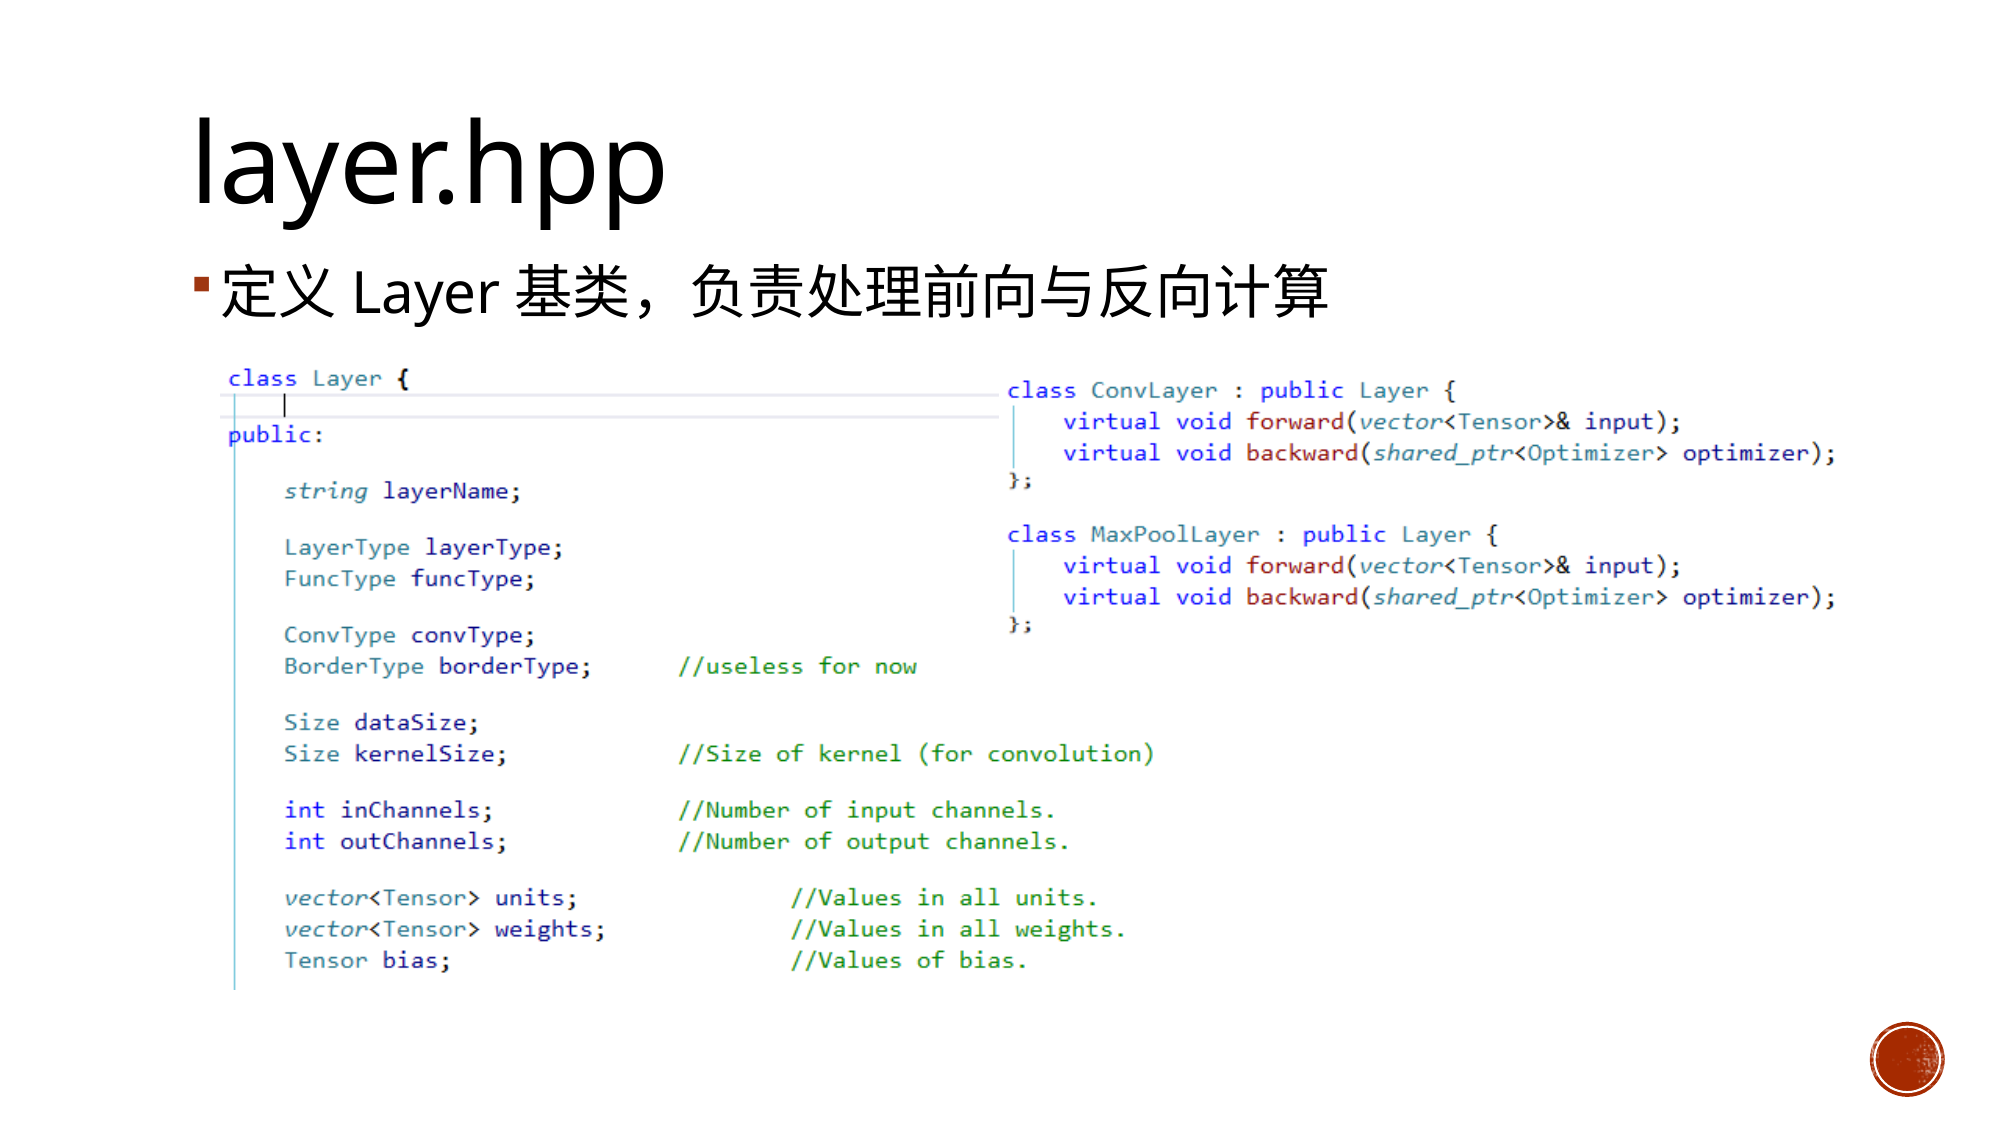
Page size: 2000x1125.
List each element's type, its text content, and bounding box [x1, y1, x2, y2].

list 定义Layer基类，负责处理前向与反向计算 [175, 255, 1825, 1013]
title layer.hpp [175, 79, 1825, 255]
picture [220, 361, 1852, 990]
